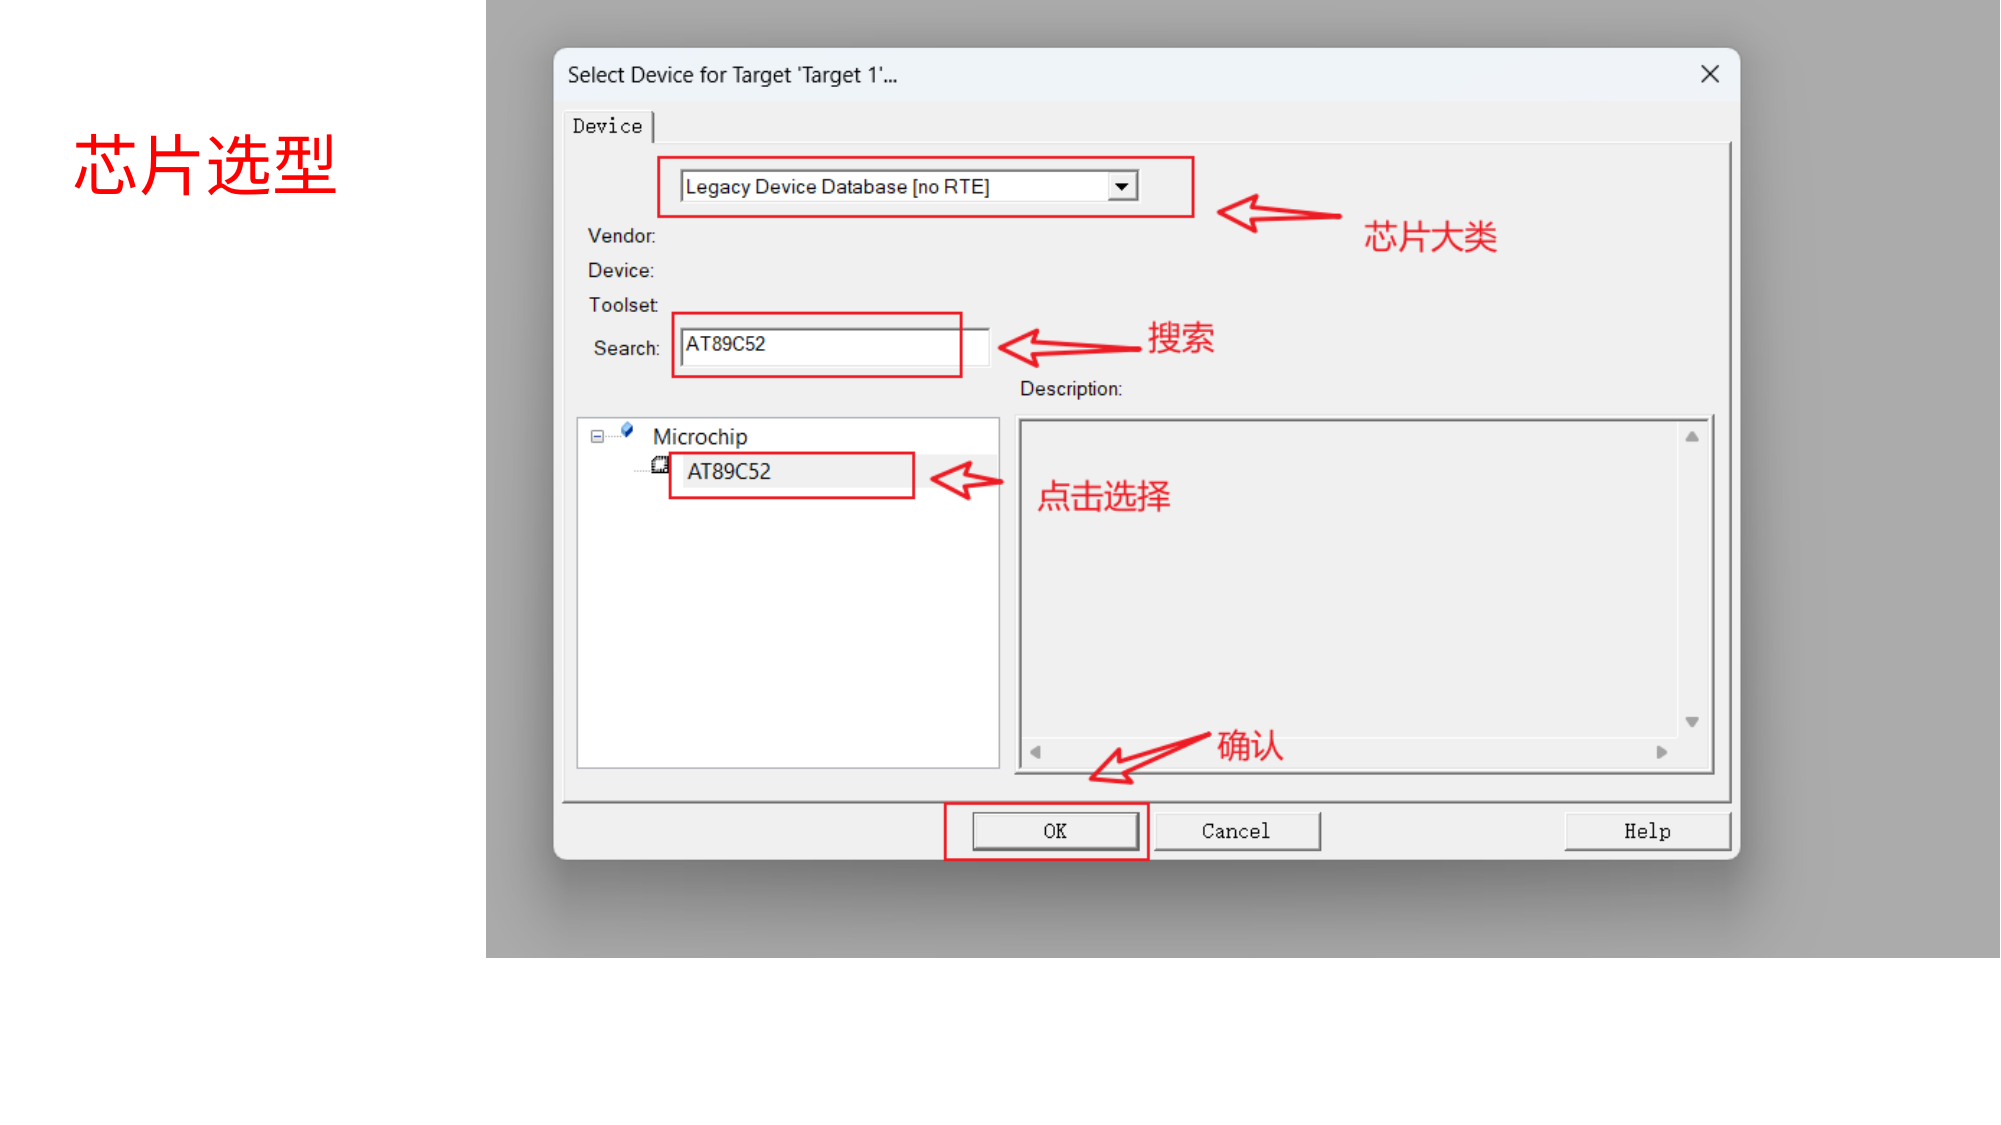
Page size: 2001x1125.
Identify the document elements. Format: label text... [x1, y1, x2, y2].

picture [486, 0, 2000, 958]
text_box 芯片选型 [57, 116, 355, 212]
